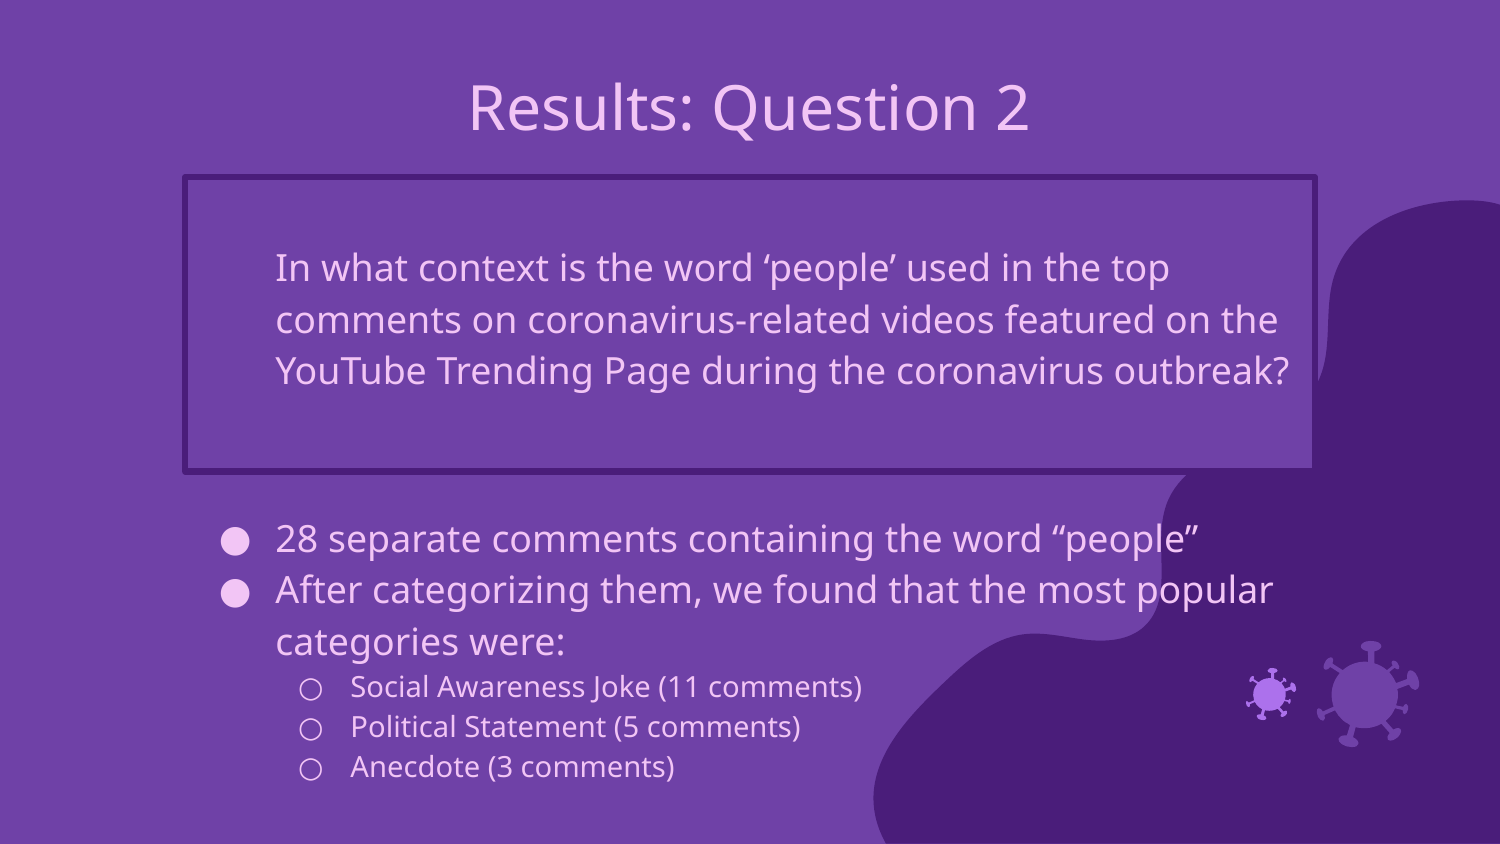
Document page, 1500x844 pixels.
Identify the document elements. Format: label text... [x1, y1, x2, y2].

title Results: Question 2 [77, 53, 1423, 178]
list In what context is the word ‘people’ used in the top comments on coronavirus-related videos featured on the YouTube Trending Page during the coronavirus outbreak? [185, 177, 1315, 472]
list 28 separate comments containing the word “people” After categorizing them, we found that the most popular categories were: Social Awareness Joke (11 comments) Political Statement (5 comments) Anecdote (3 comments) [185, 493, 1315, 821]
